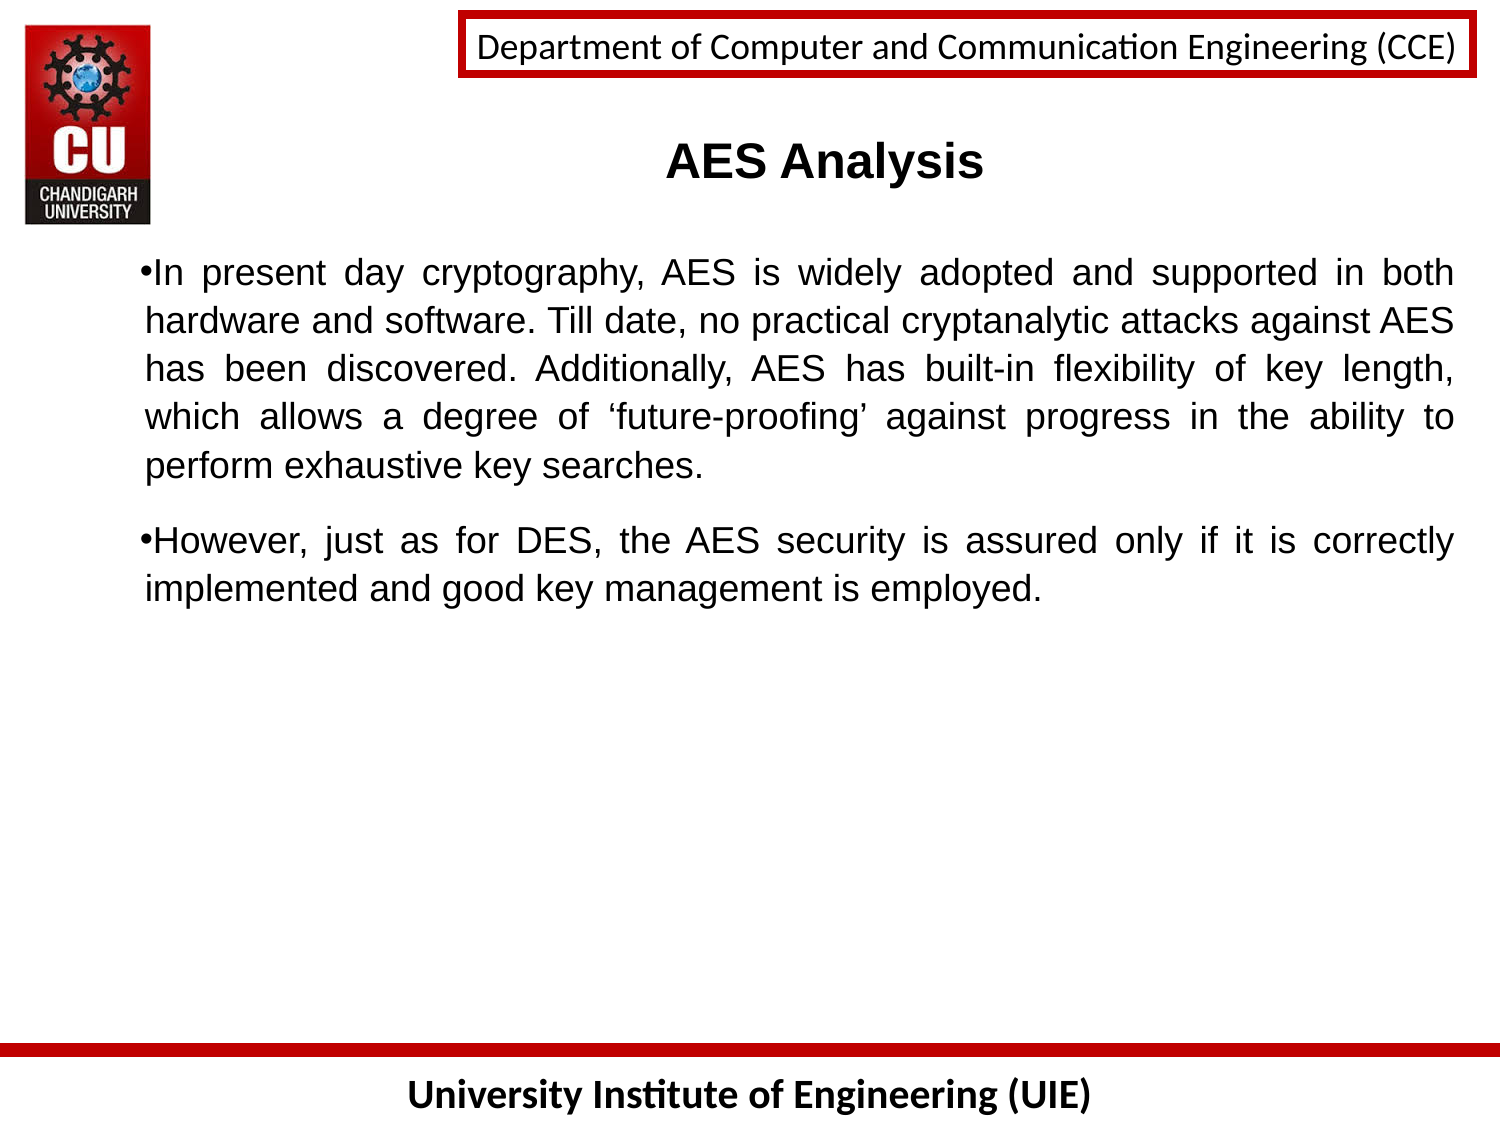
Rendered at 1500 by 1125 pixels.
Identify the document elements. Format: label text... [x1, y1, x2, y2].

list AES Analysis [174, 99, 1475, 213]
list In present day cryptography, AES is widely adopted and supported in both hardware and software. Till date, no practical cryptanalytic attacks against AES has been discovered. Additionally, AES has built-in flexibility of key length, which allows a degree of ‘future-proofing’ against progress in the ability to perform exhaustive key searches. However, just as for DES, the AES security is assured only if it is correctly implemented and good key management is employed. [125, 237, 1475, 1025]
picture [24, 24, 151, 225]
